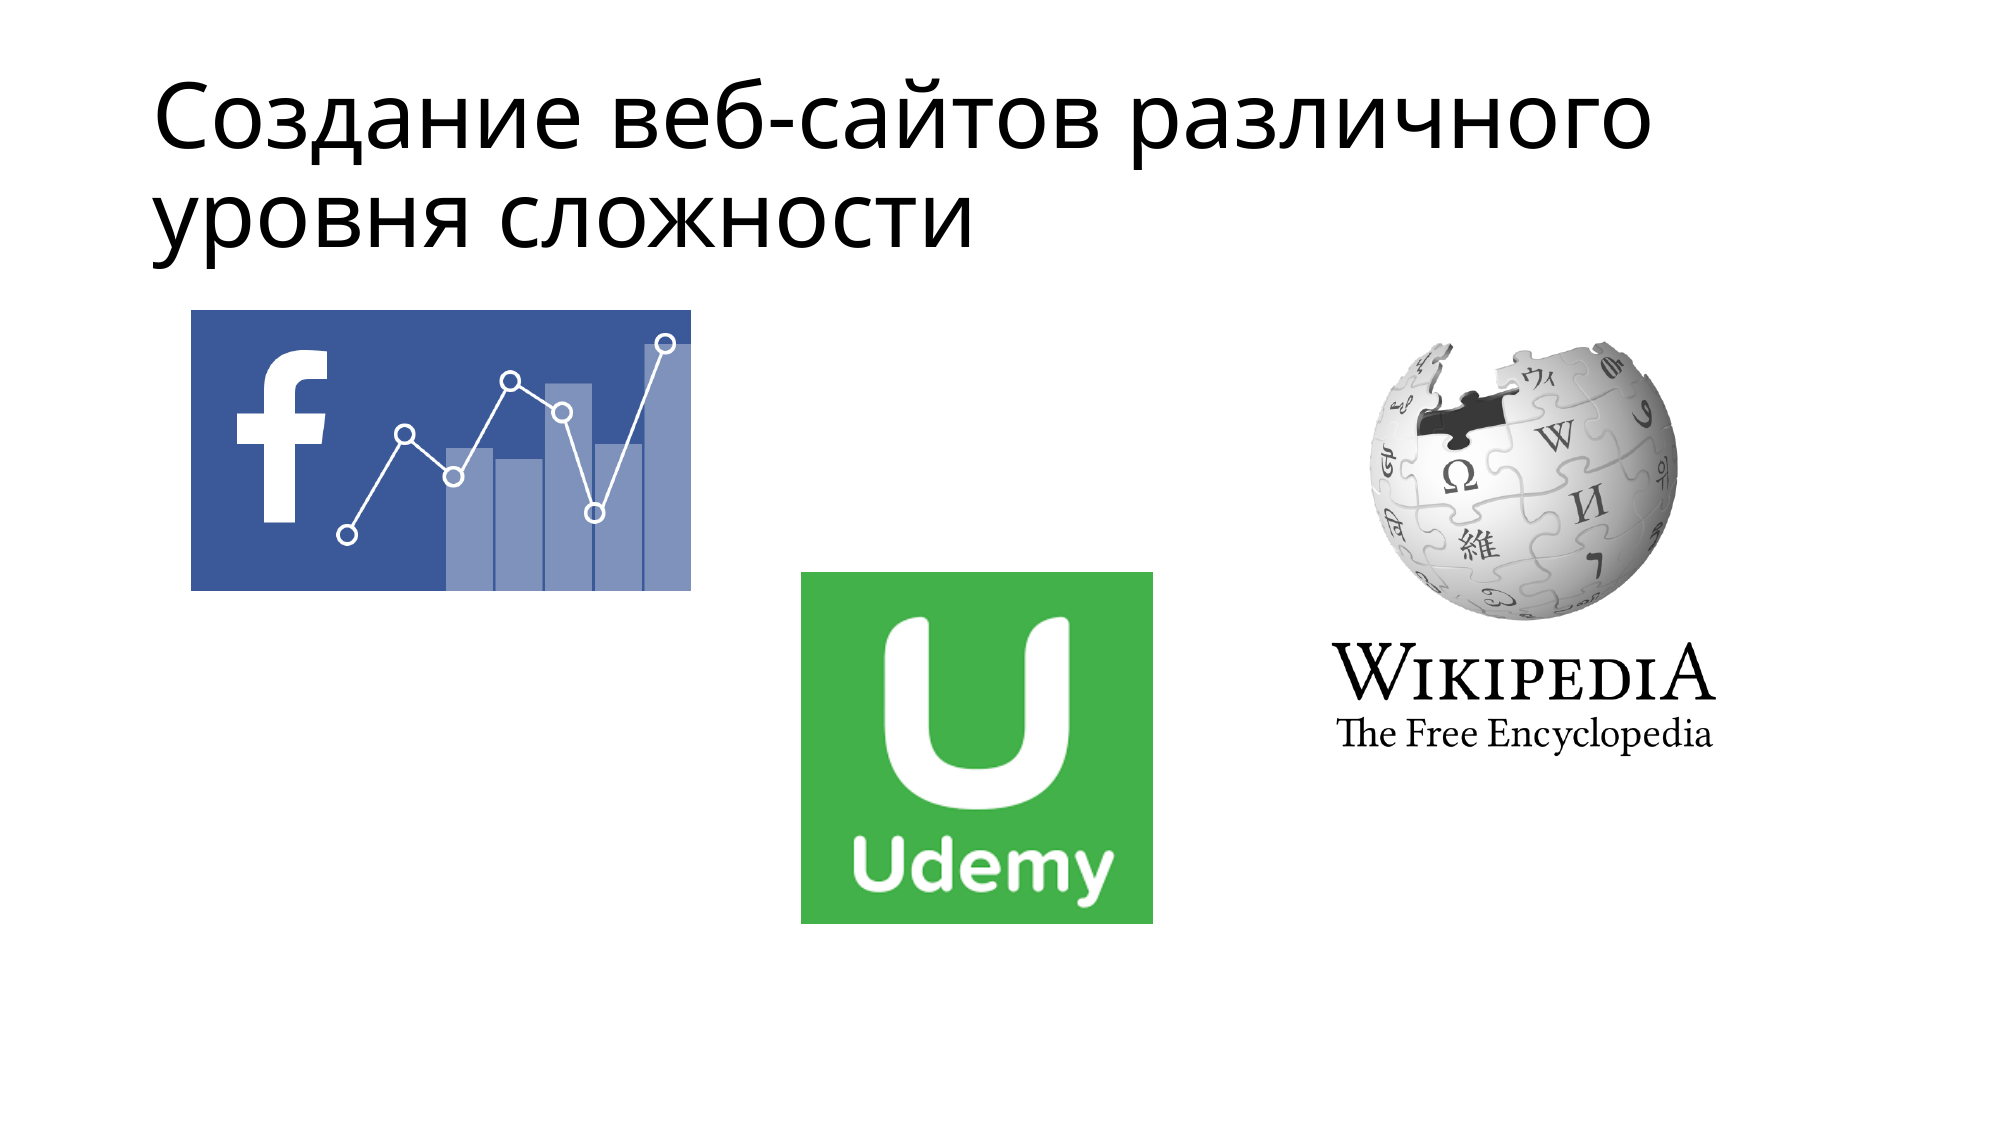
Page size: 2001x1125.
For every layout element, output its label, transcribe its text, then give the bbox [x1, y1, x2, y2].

picture [191, 310, 691, 591]
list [1305, 324, 1742, 760]
picture [801, 572, 1153, 924]
title Создание веб-сайтов различного уровня сложности [137, 59, 1863, 278]
